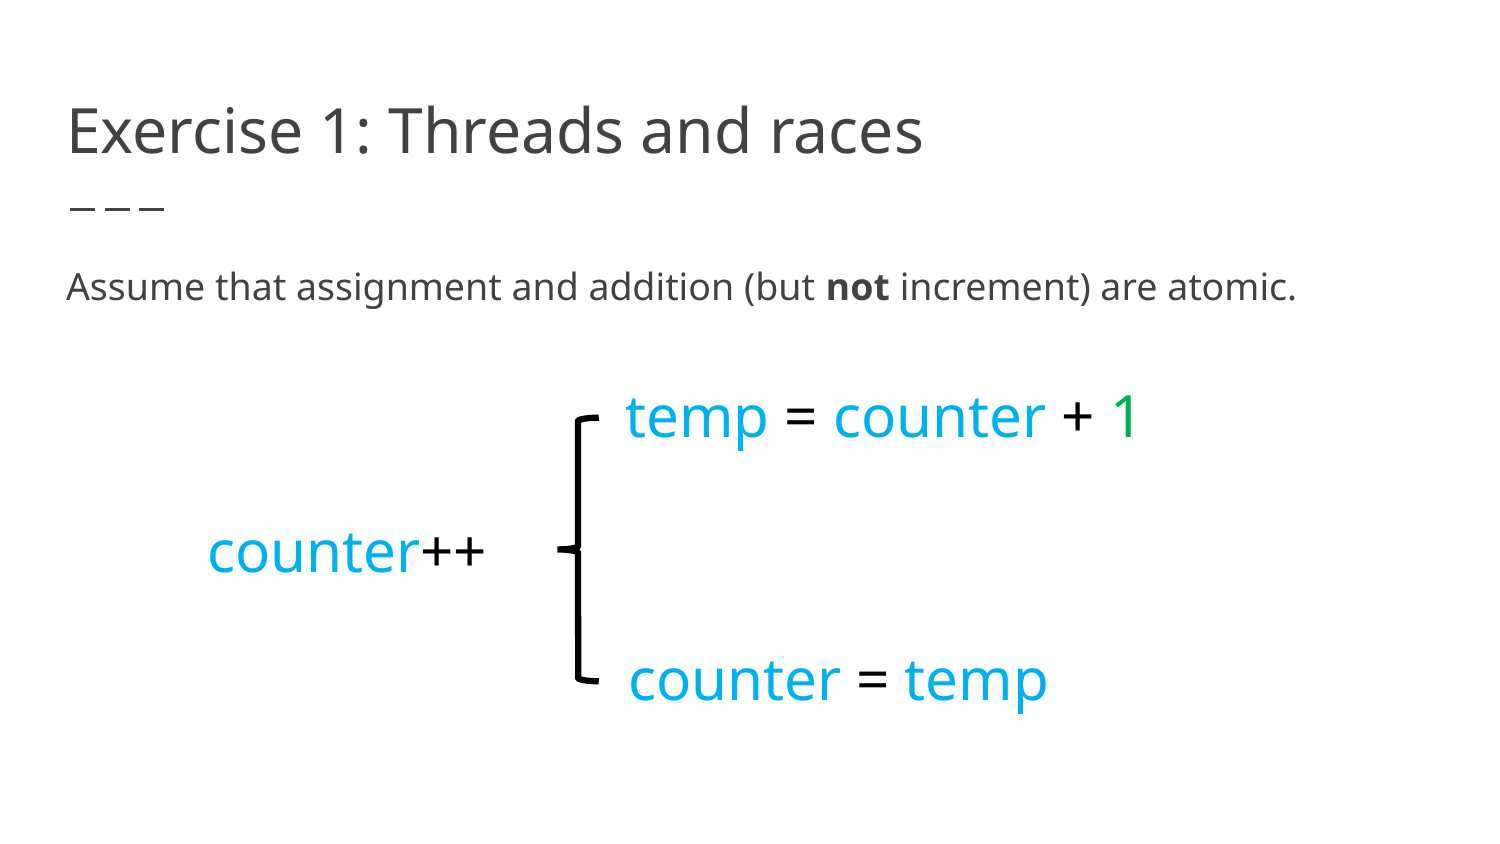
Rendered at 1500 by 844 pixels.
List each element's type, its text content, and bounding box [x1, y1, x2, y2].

list Assume that assignment and addition (but not increment) are atomic. [51, 240, 1449, 750]
text_box counter = temp [613, 634, 1283, 721]
title Exercise 1: Threads and races [51, 61, 1449, 182]
text_box counter++ [192, 506, 558, 593]
text_box [557, 417, 599, 682]
text_box temp = counter + 1 [610, 371, 1281, 457]
